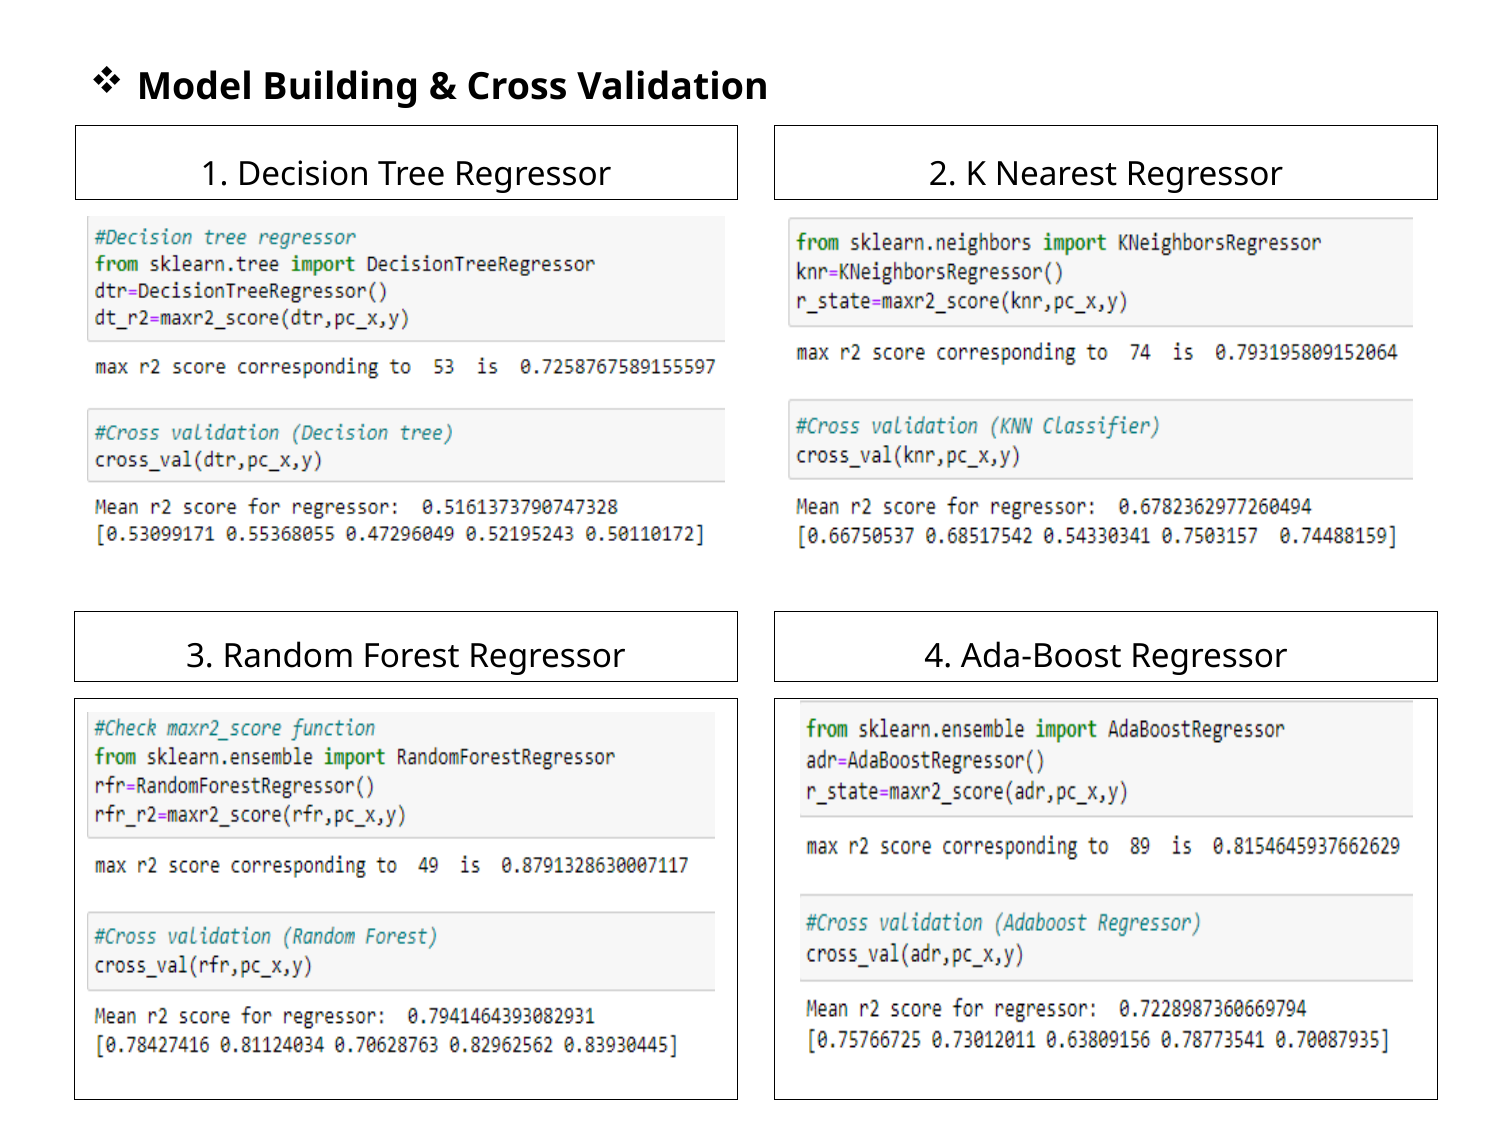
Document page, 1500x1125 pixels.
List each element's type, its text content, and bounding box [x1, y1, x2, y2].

list [774, 698, 1438, 1100]
title Model Building & Cross Validation [75, 45, 1425, 125]
picture [787, 216, 1413, 588]
picture [87, 216, 726, 563]
list 4. Ada-Boost Regressor [774, 611, 1438, 682]
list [87, 712, 715, 1088]
list [74, 698, 738, 1100]
list 1. Decision Tree Regressor [75, 125, 738, 200]
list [799, 699, 1413, 1088]
list 2. K Nearest Regressor [774, 125, 1438, 200]
list 3. Random Forest Regressor [74, 611, 738, 682]
